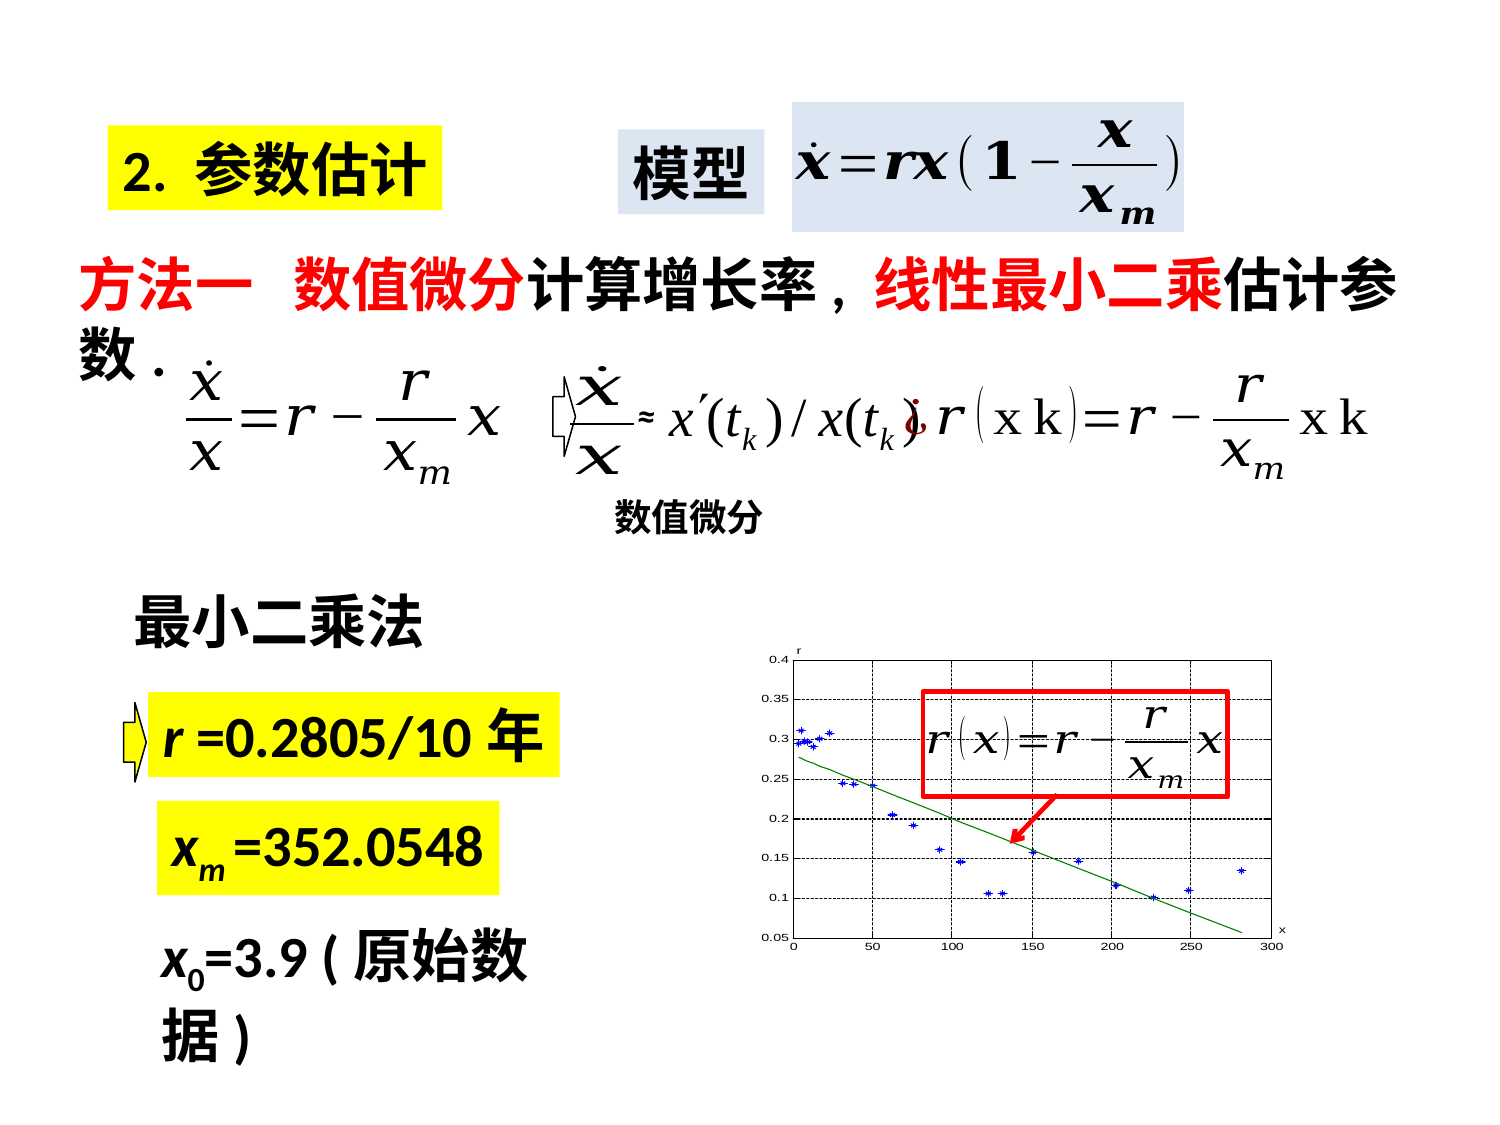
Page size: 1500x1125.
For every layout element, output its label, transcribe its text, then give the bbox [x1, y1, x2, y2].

text_box 最小二乘法 [118, 577, 440, 663]
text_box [572, 384, 807, 563]
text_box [657, 380, 931, 465]
text_box xm =352.0548 [156, 800, 500, 896]
text_box 模型 [618, 129, 765, 215]
text_box 2. 参数估计 [107, 125, 443, 211]
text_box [925, 693, 1226, 844]
text_box x0=3.9 (原始数据) [146, 911, 605, 1076]
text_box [123, 691, 554, 783]
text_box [552, 357, 637, 488]
picture [712, 634, 1330, 976]
text_box 方法一 数值微分计算增长率, 线性最小二乘估计参数. [63, 240, 1458, 395]
